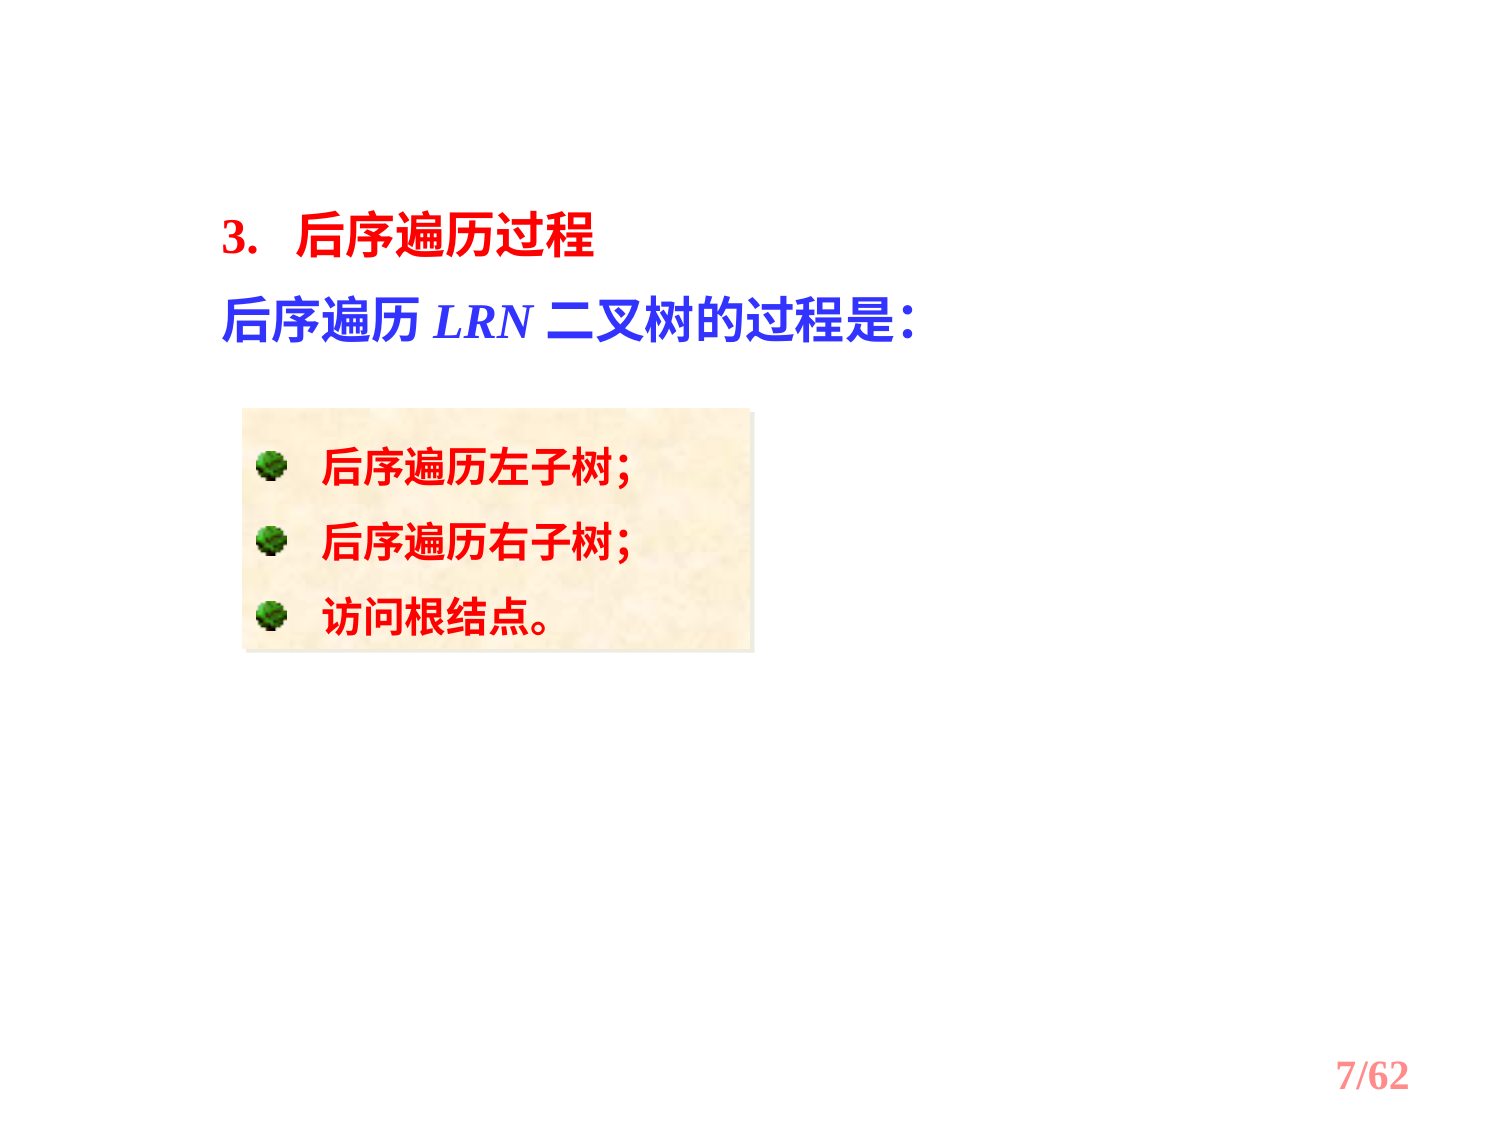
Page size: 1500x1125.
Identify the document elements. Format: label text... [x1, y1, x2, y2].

text_box 后序遍历左子树； 后序遍历右子树； 访问根结点。 [242, 408, 750, 649]
picture [256, 526, 287, 556]
picture [256, 451, 287, 481]
text_box 3. 后序遍历过程 后序遍历LRN二叉树的过程是： [206, 196, 1044, 357]
picture [256, 601, 287, 631]
slide_number 7/62 [1074, 1042, 1425, 1103]
